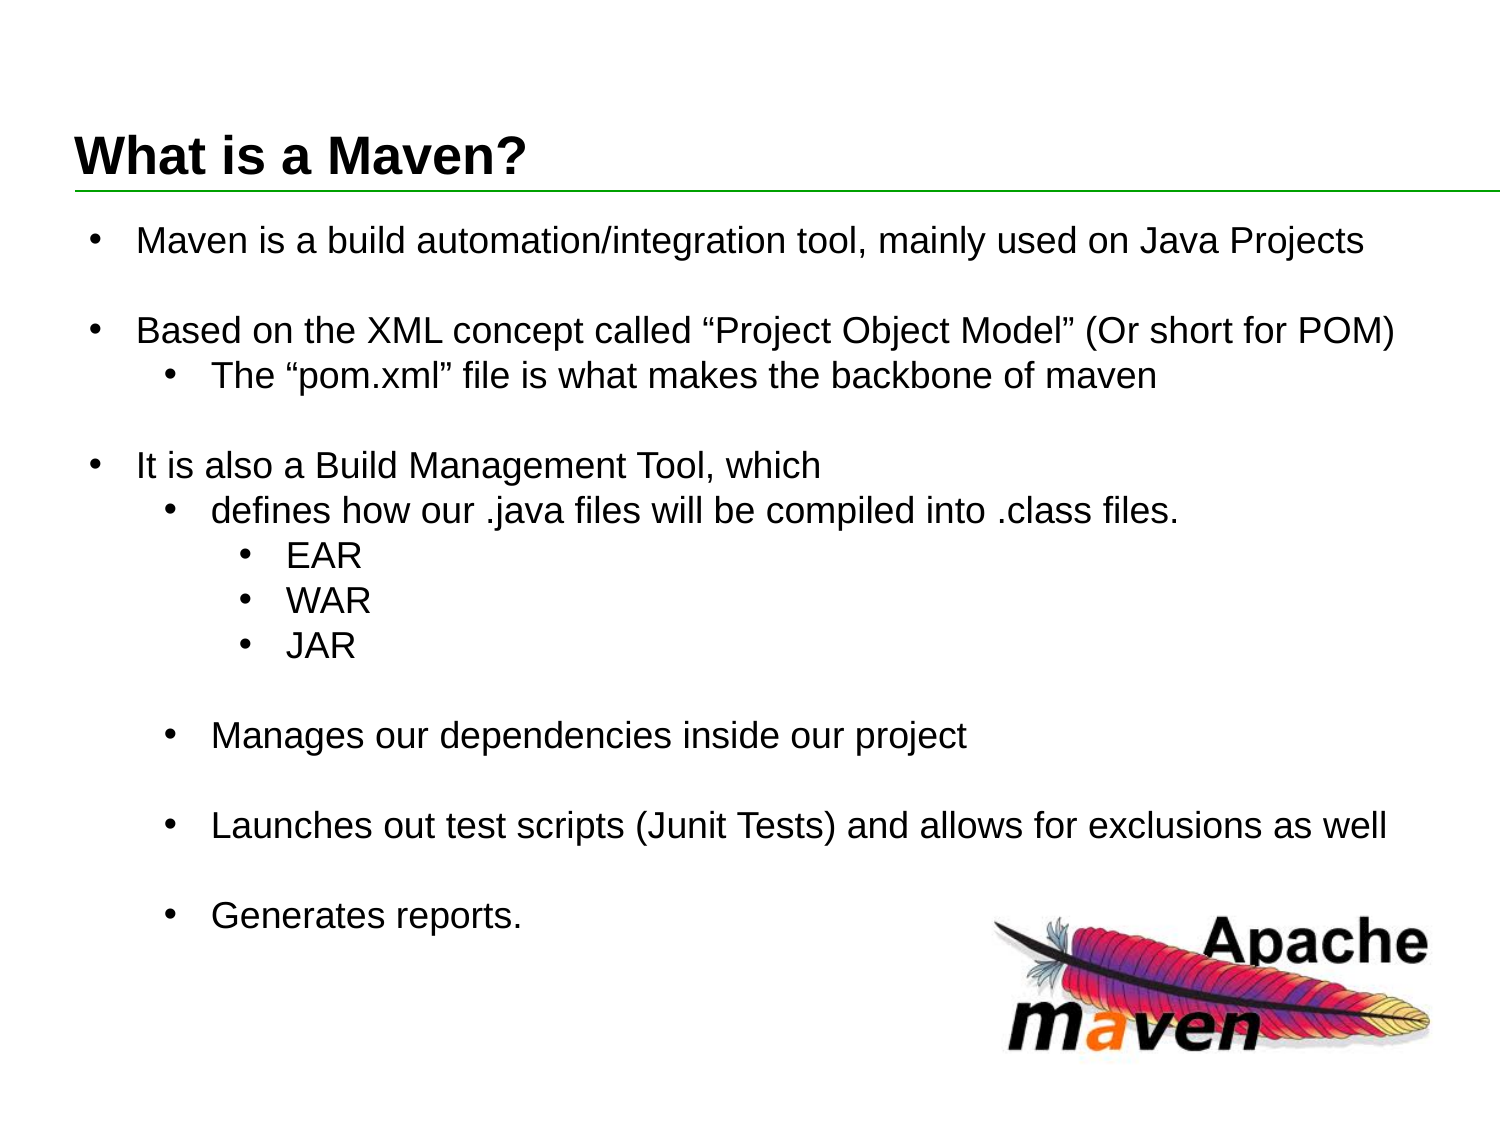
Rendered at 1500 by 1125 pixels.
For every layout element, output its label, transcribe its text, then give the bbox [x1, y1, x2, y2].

picture [981, 906, 1441, 1066]
text_box Maven is a build automation/integration tool, mainly used on Java Projects Based on the XML concept called “Project Object Model” (Or short for POM) The “pom.xml” file is what makes the backbone of maven It is also a Build Management Tool, which defines how our .java files will be compiled into .class files. EAR WAR JAR Manages our dependencies inside our project Launches out test scripts (Junit Tests) and allows for exclusions as well Generates reports. [74, 208, 1441, 1034]
title What is a Maven? [74, 56, 1421, 186]
